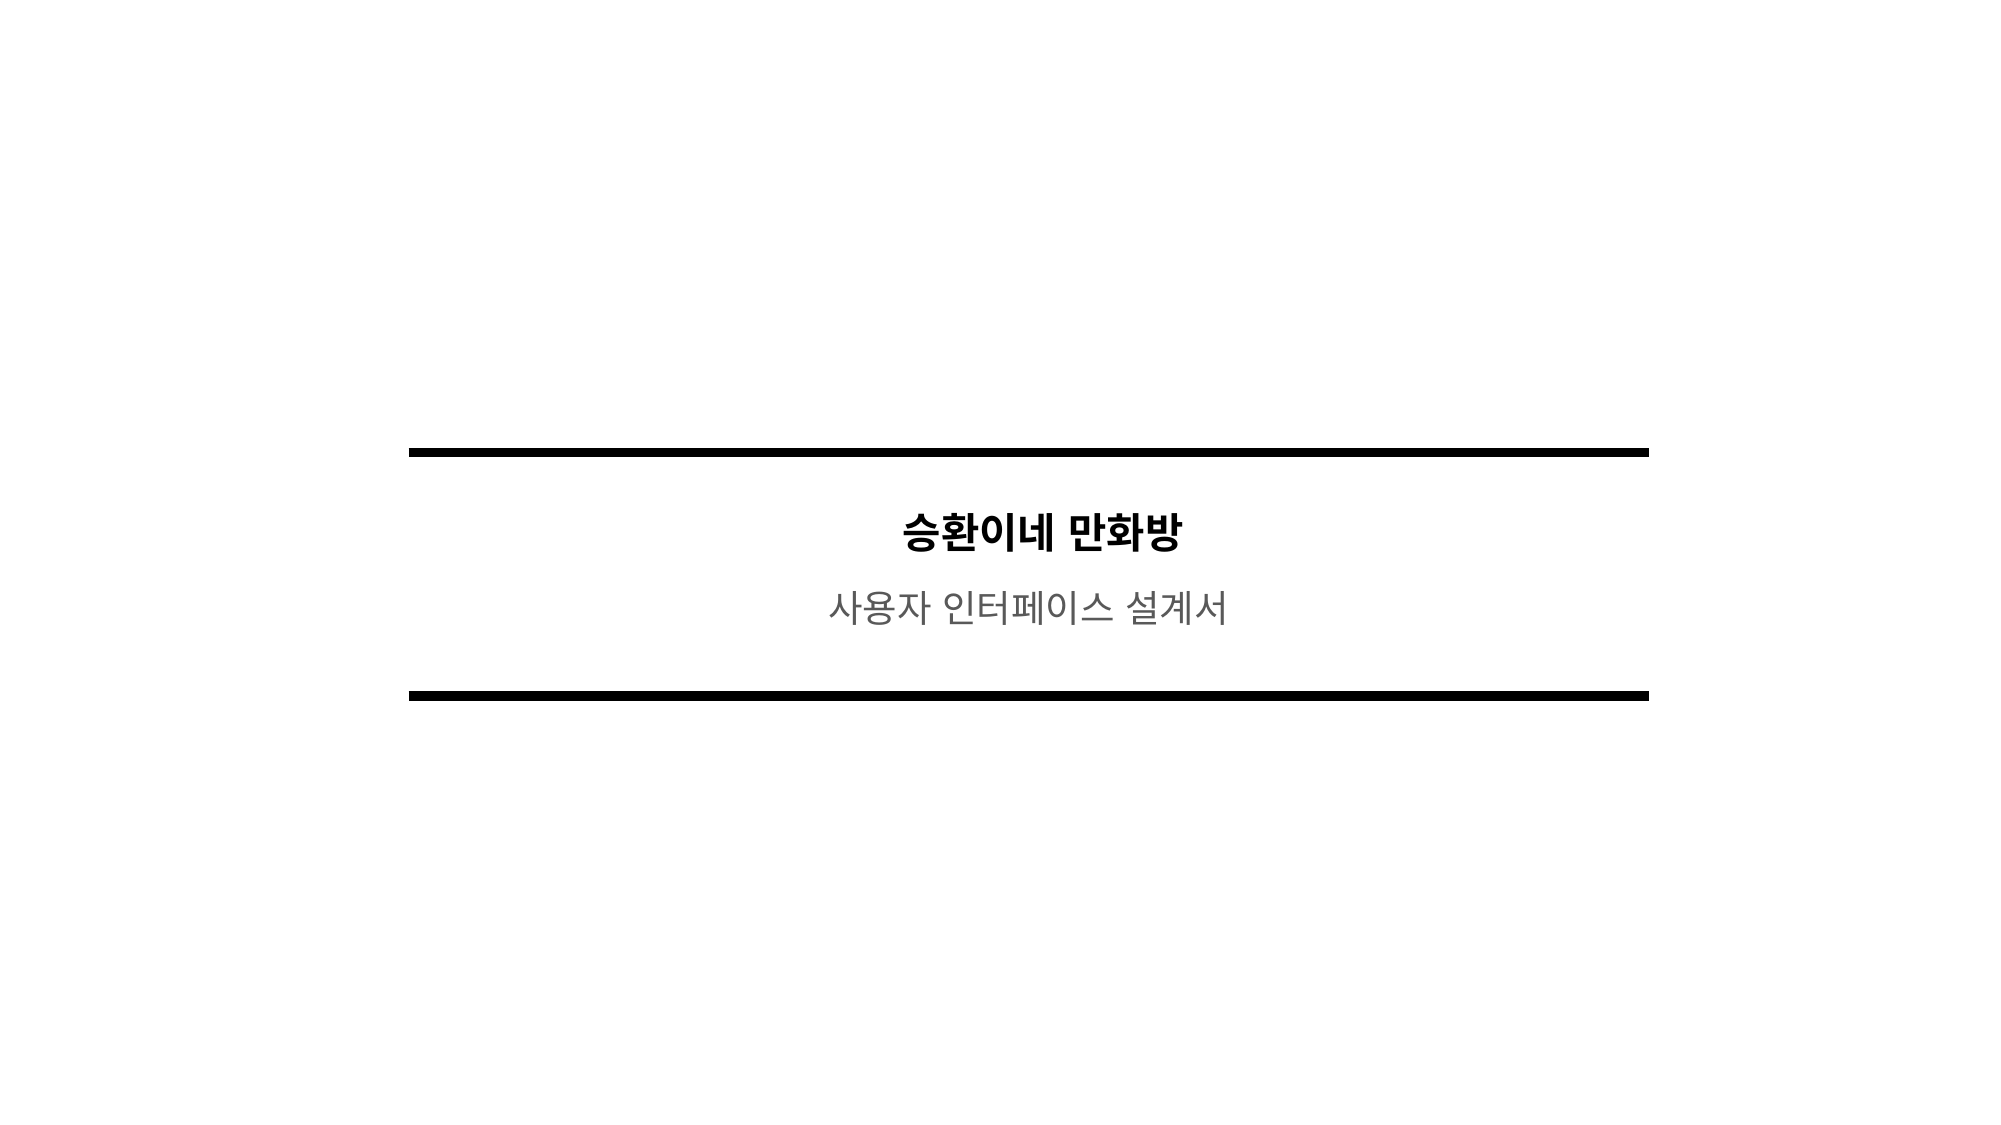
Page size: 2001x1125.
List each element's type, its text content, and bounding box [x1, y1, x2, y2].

text_box 사용자 인터페이스 설계서 [606, 571, 1452, 644]
title 승환이네 만화방 [293, 356, 1794, 572]
